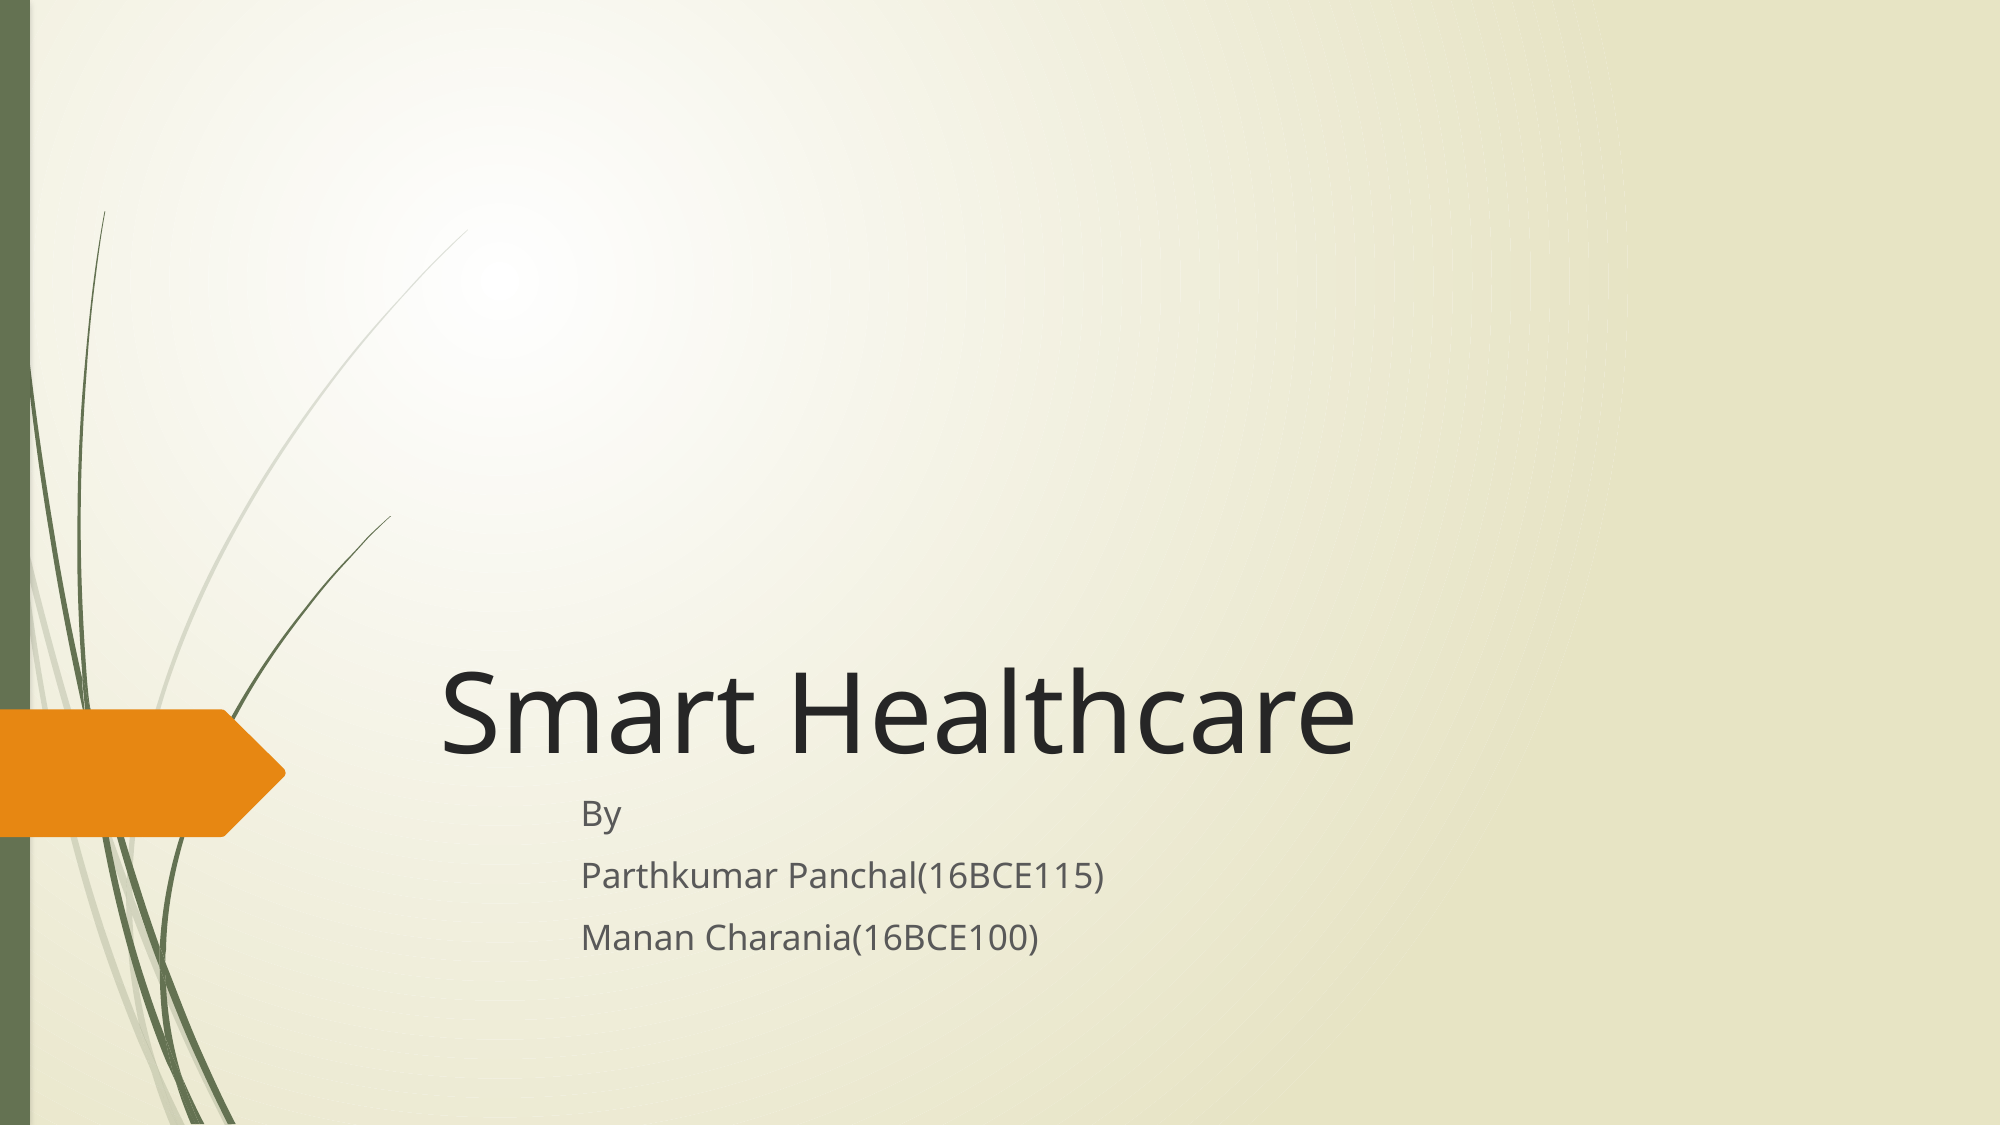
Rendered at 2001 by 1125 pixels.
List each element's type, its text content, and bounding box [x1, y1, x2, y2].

title Smart Healthcare [424, 412, 1888, 783]
subtitle By Parthkumar Panchal(16BCE115) Manan Charania(16BCE100) [424, 783, 1888, 969]
